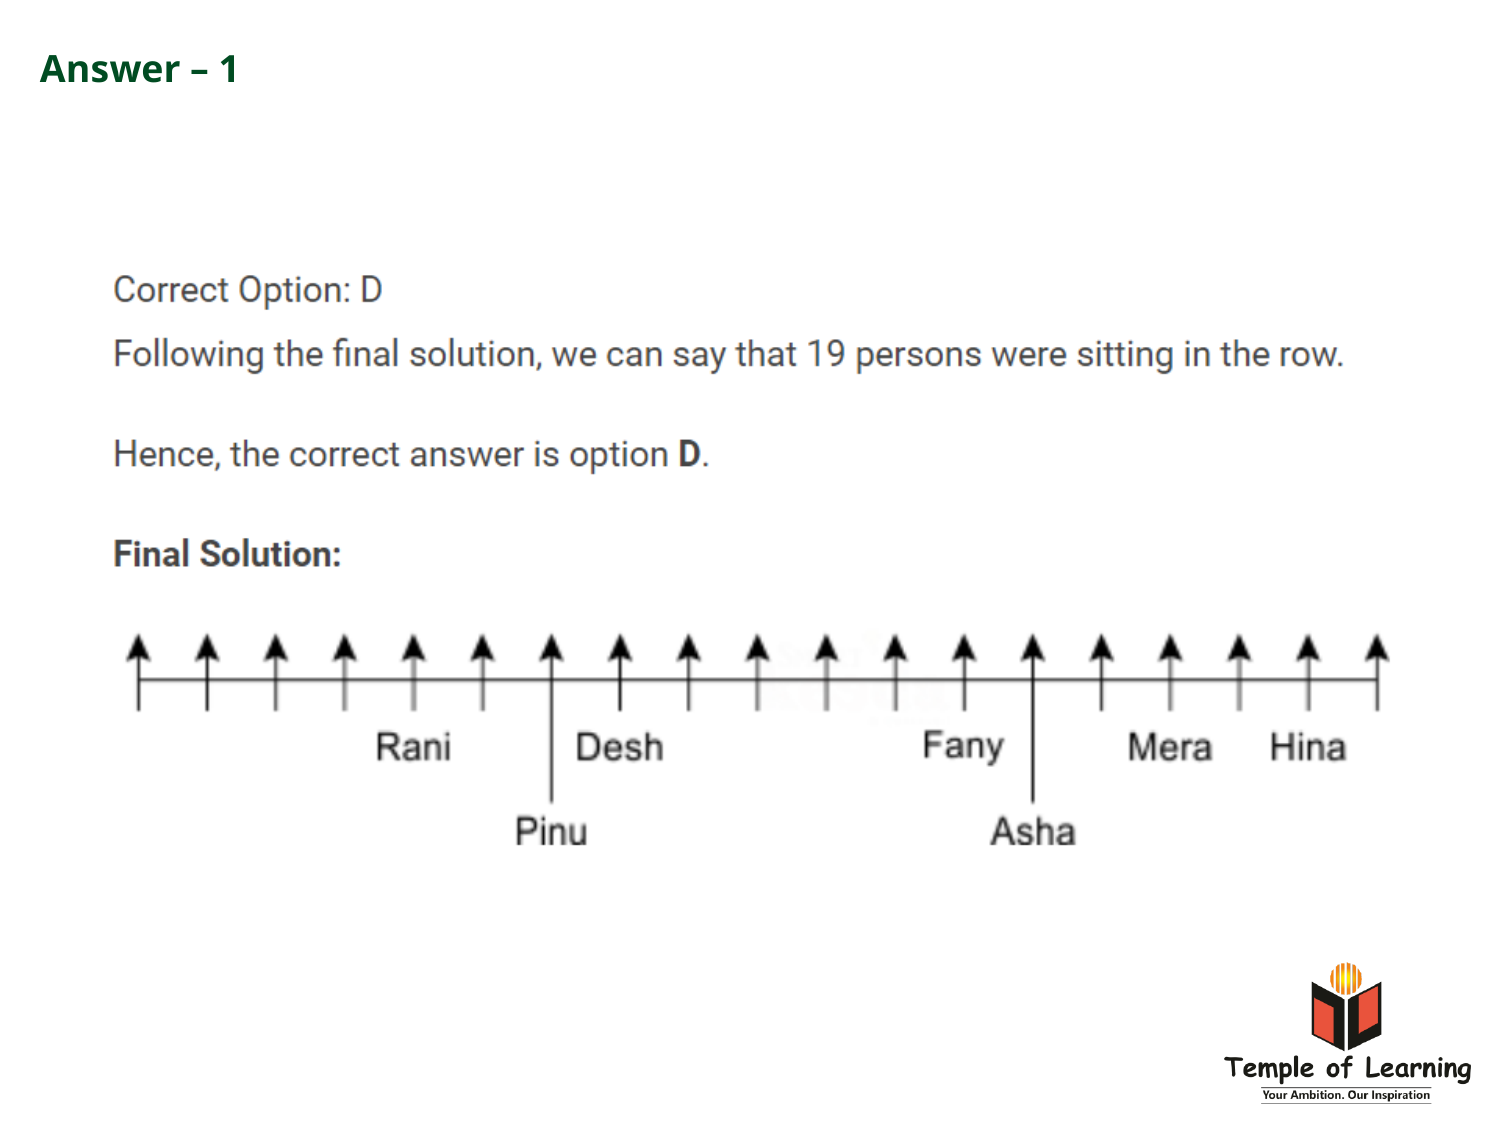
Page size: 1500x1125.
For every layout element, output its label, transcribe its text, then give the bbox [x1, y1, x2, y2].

text_box Answer – 1 [25, 37, 256, 98]
picture [98, 249, 1401, 876]
picture [1224, 962, 1471, 1104]
